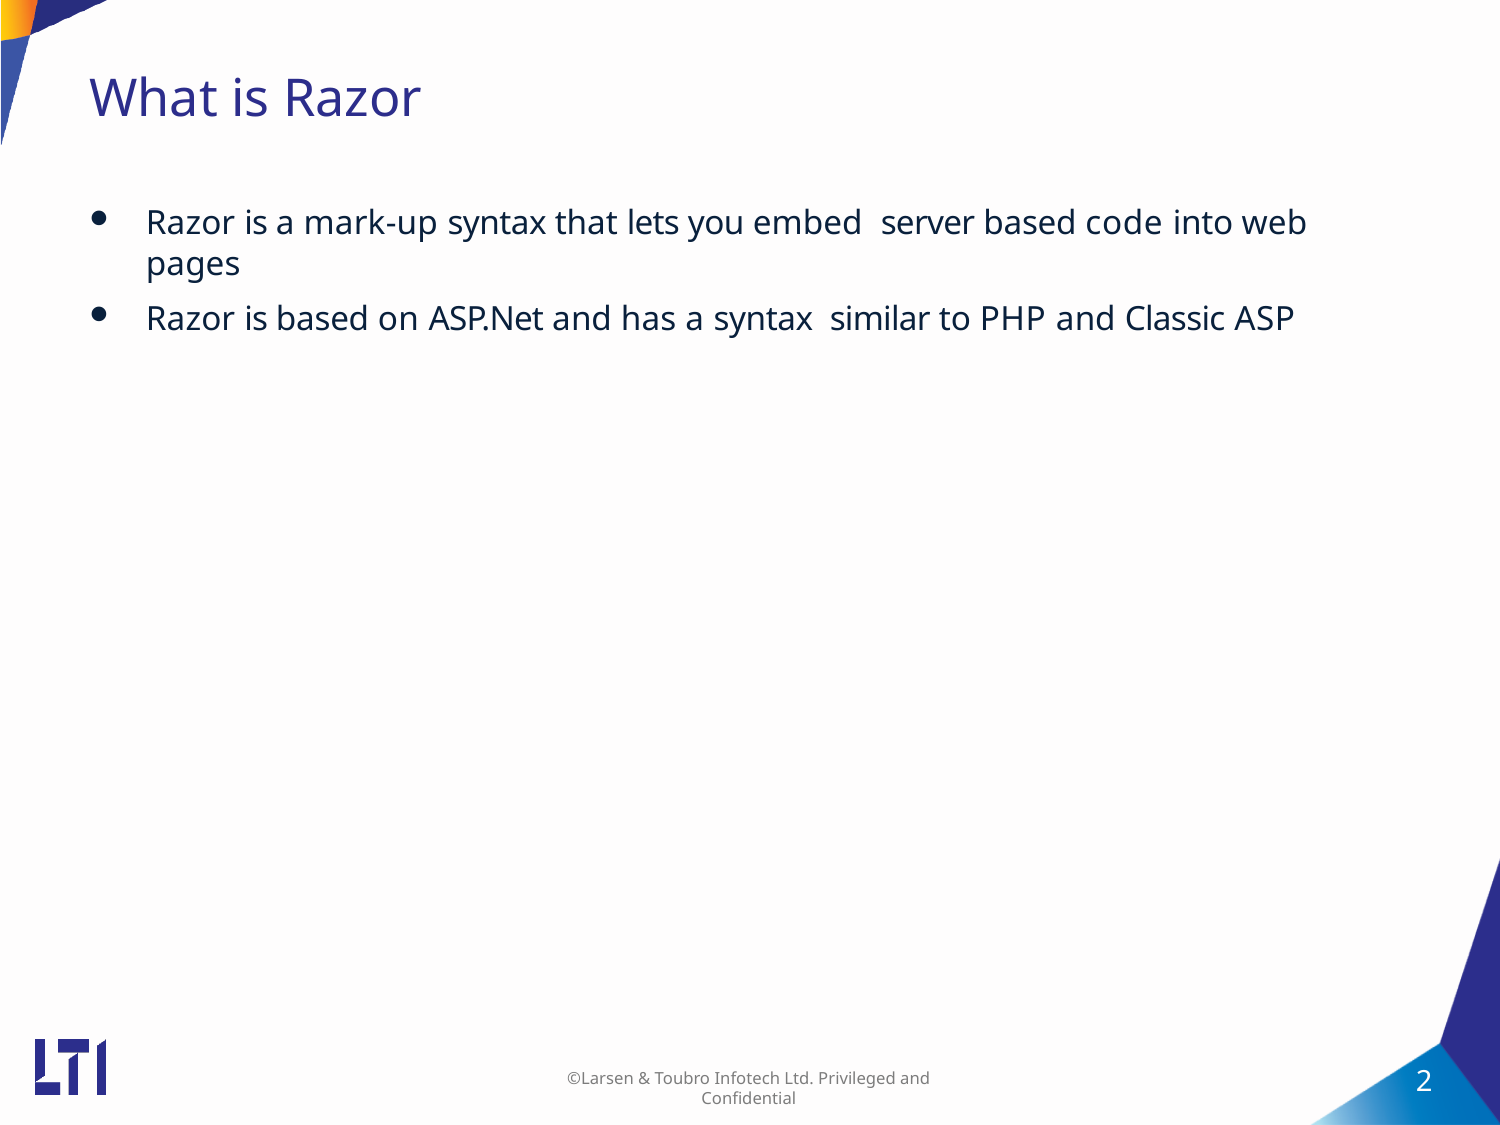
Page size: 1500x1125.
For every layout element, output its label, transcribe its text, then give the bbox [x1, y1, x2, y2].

picture [0, 0, 110, 145]
picture [1288, 854, 1500, 1125]
text_box Razor is a mark-up syntax that lets you embed server based code into web pages Razor is based on ASP.Net and has a syntax similar to PHP and Classic ASP [87, 200, 1349, 338]
picture [35, 1039, 106, 1095]
title What is Razor [86, 61, 589, 254]
